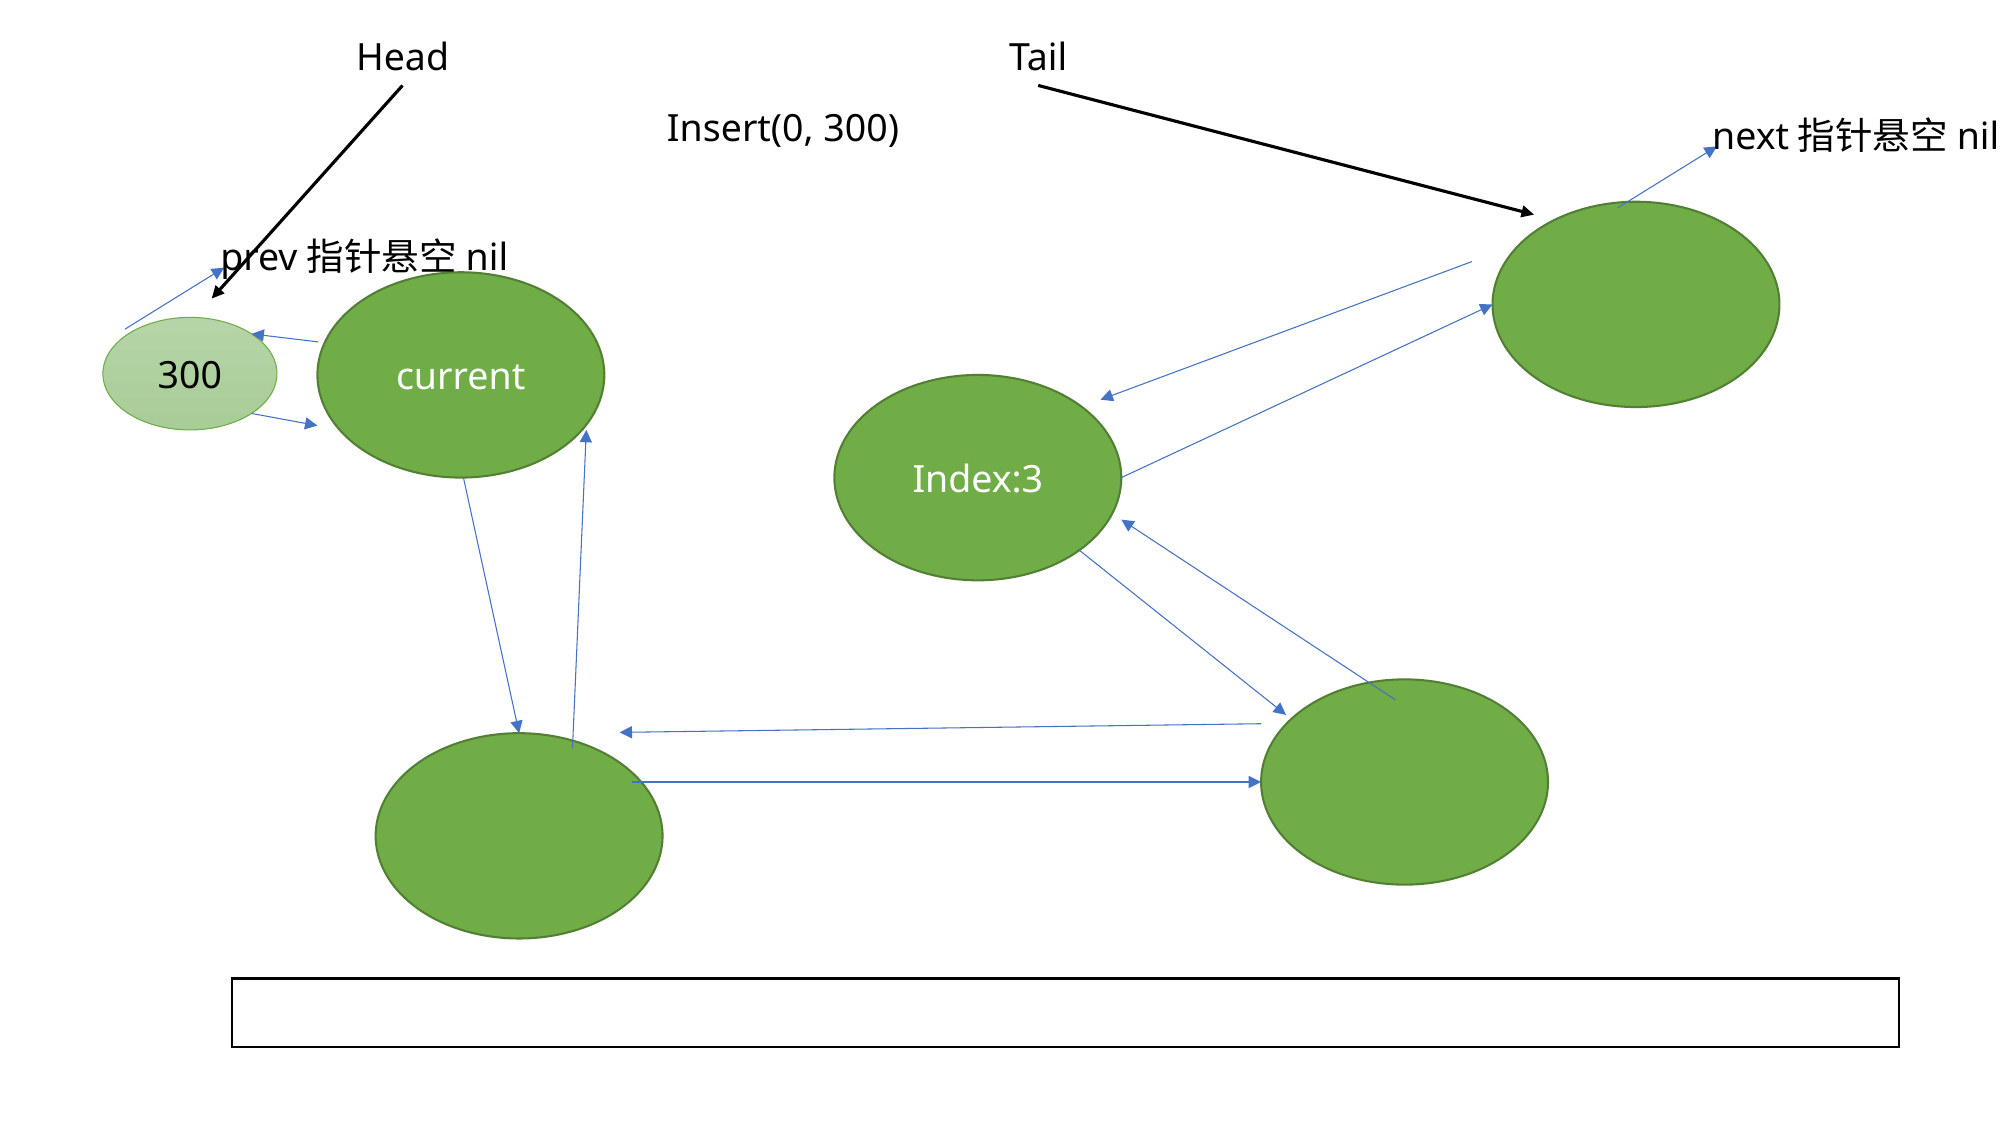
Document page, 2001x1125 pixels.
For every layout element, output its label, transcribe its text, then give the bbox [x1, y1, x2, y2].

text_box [211, 86, 403, 225]
text_box Insert(0, 300) [652, 96, 915, 157]
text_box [251, 333, 319, 342]
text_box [1121, 304, 1493, 478]
text_box Index:3 [833, 373, 1123, 582]
text_box Tail [994, 25, 1083, 86]
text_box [463, 477, 520, 734]
text_box [231, 977, 1900, 1048]
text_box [1079, 550, 1287, 715]
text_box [251, 413, 318, 426]
text_box current [316, 277, 606, 479]
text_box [572, 429, 587, 749]
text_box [1038, 86, 1534, 215]
text_box [1260, 678, 1550, 886]
text_box 300 [102, 330, 278, 431]
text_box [1121, 519, 1396, 700]
text_box Head [341, 25, 464, 86]
text_box [1491, 201, 1781, 409]
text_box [124, 225, 511, 330]
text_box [1617, 104, 2000, 208]
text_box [1100, 261, 1472, 400]
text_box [619, 723, 1262, 733]
text_box [374, 732, 664, 940]
